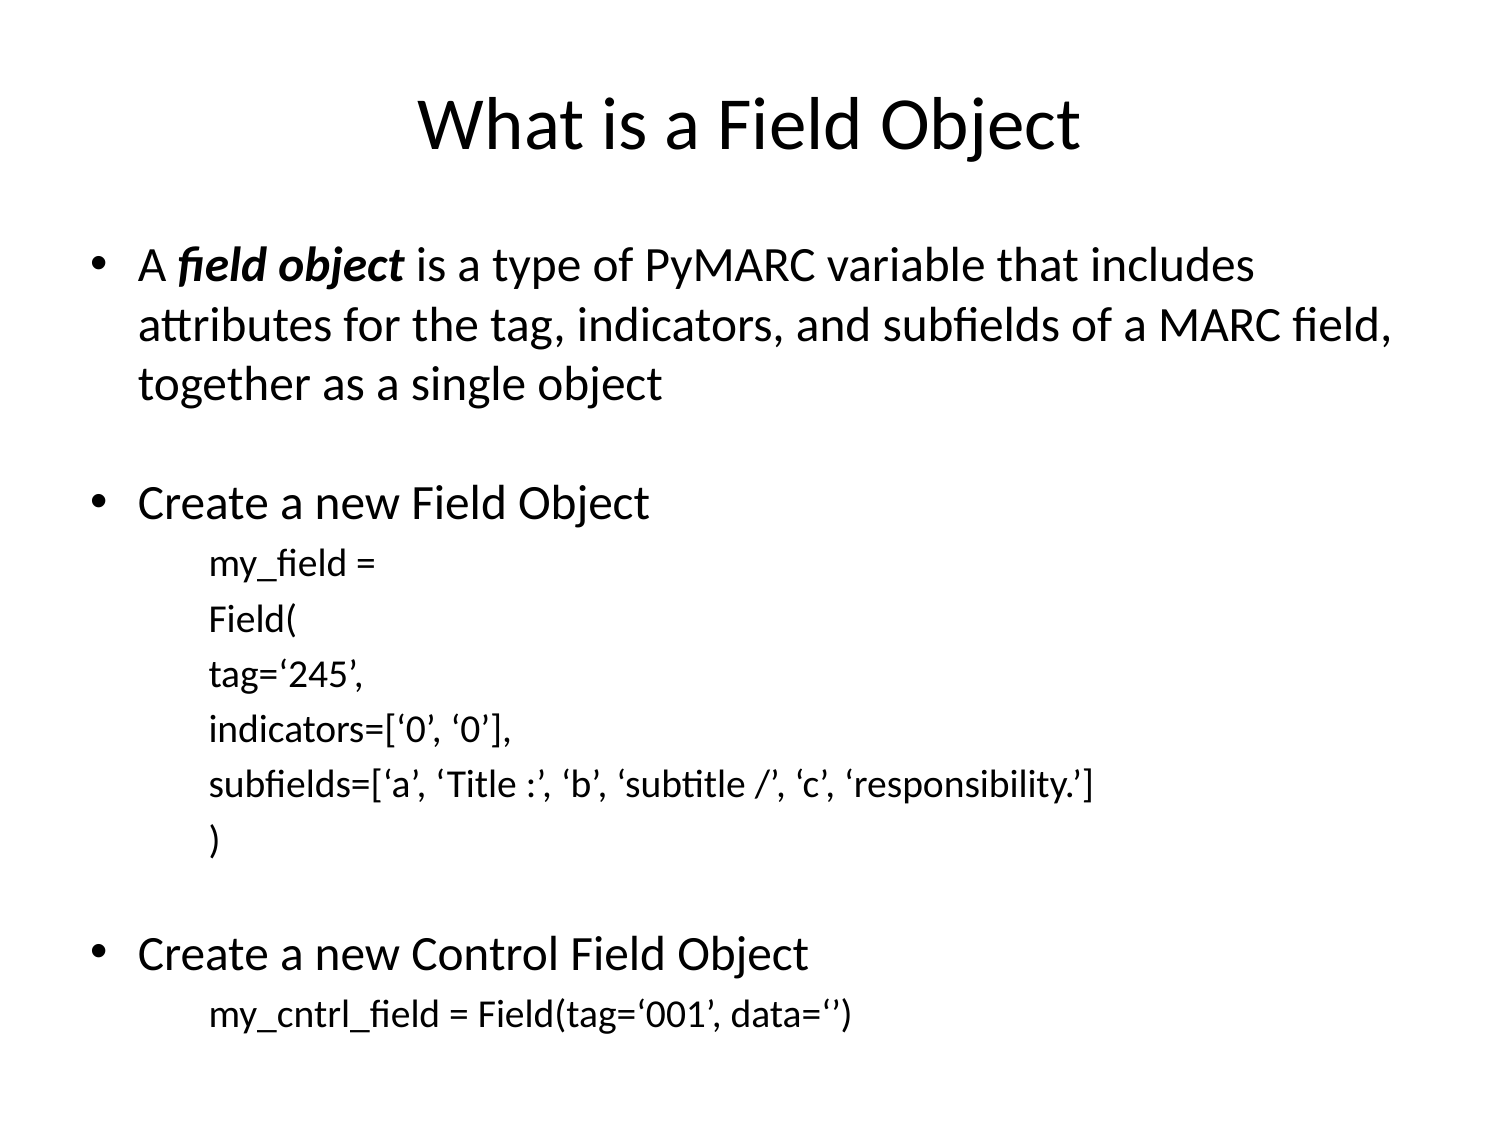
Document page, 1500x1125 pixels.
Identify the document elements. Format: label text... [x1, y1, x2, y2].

title What is a Field Object [75, 45, 1425, 196]
list A field object is a type of PyMARC variable that includes attributes for the tag, indicators, and subfields of a MARC field, together as a single object Create a new Field Object my_field = Field( tag=‘245’, indicators=[‘0’, ‘0’], subfields=[‘a’, ‘Title :’, ‘b’, ‘subtitle /’, ‘c’, ‘responsibility.’] ) Create a new Control Field Object my_cntrl_field = Field(tag=‘001’, data=‘’) [75, 224, 1425, 1050]
